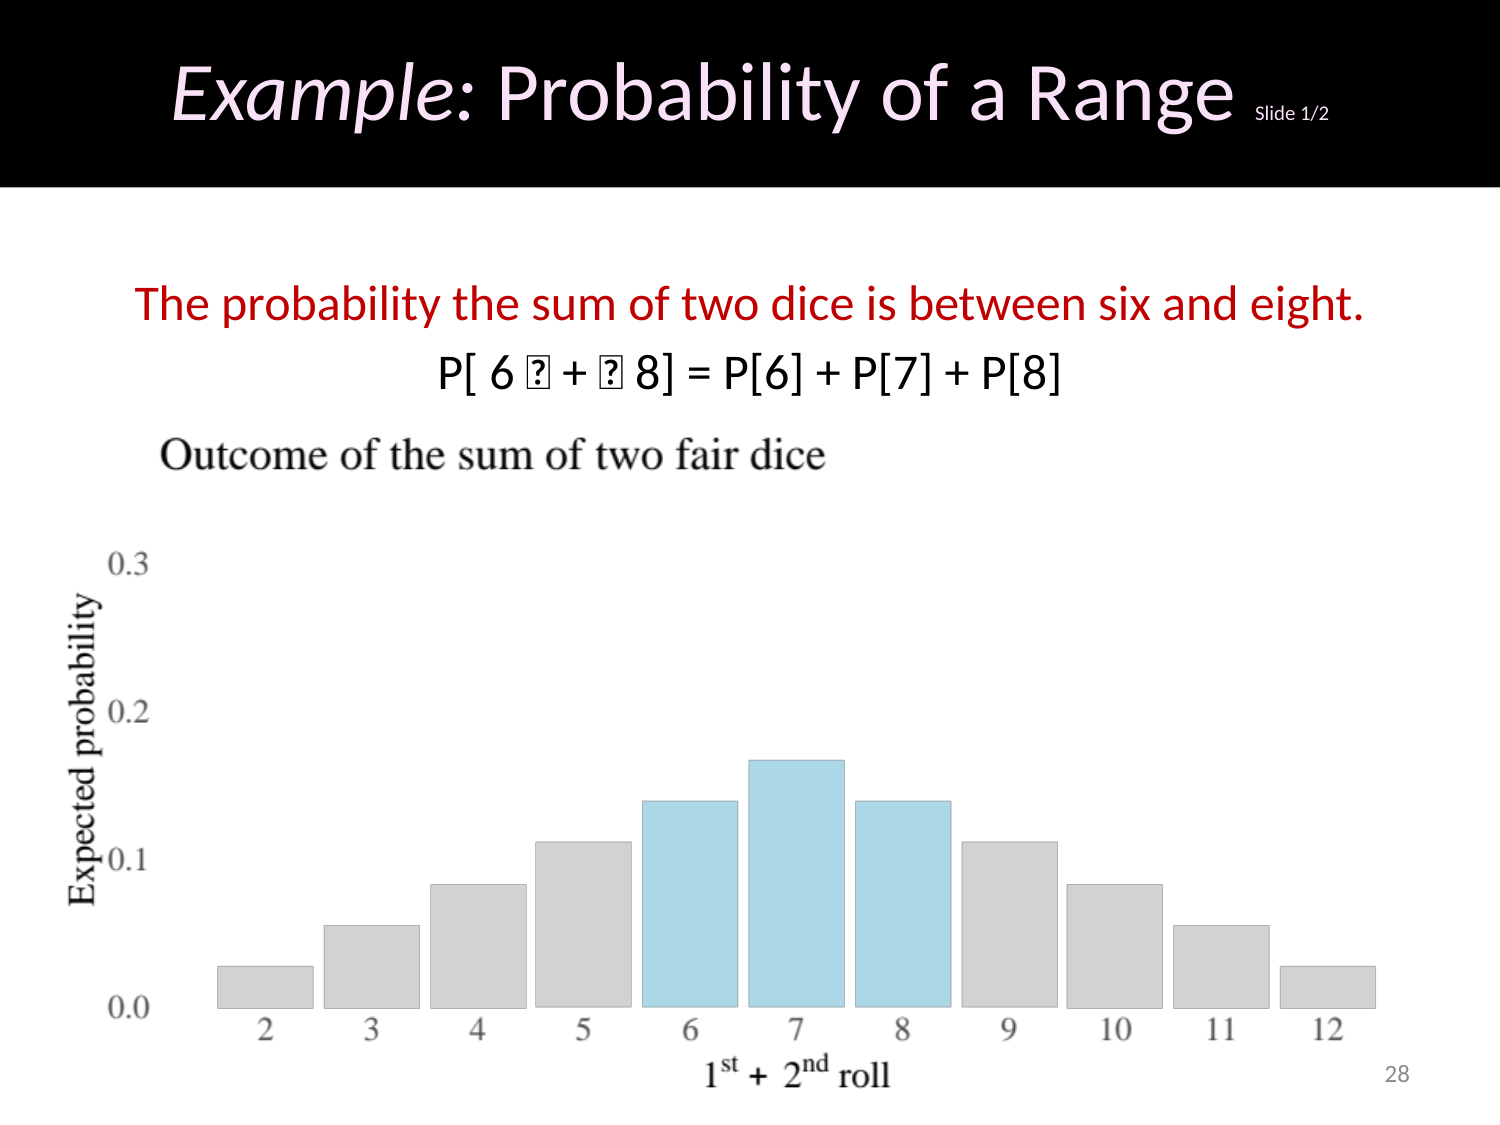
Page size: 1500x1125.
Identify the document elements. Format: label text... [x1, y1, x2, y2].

title Example: Probability of a Range Slide 1/2 [0, 0, 1500, 188]
picture [58, 427, 1442, 1106]
